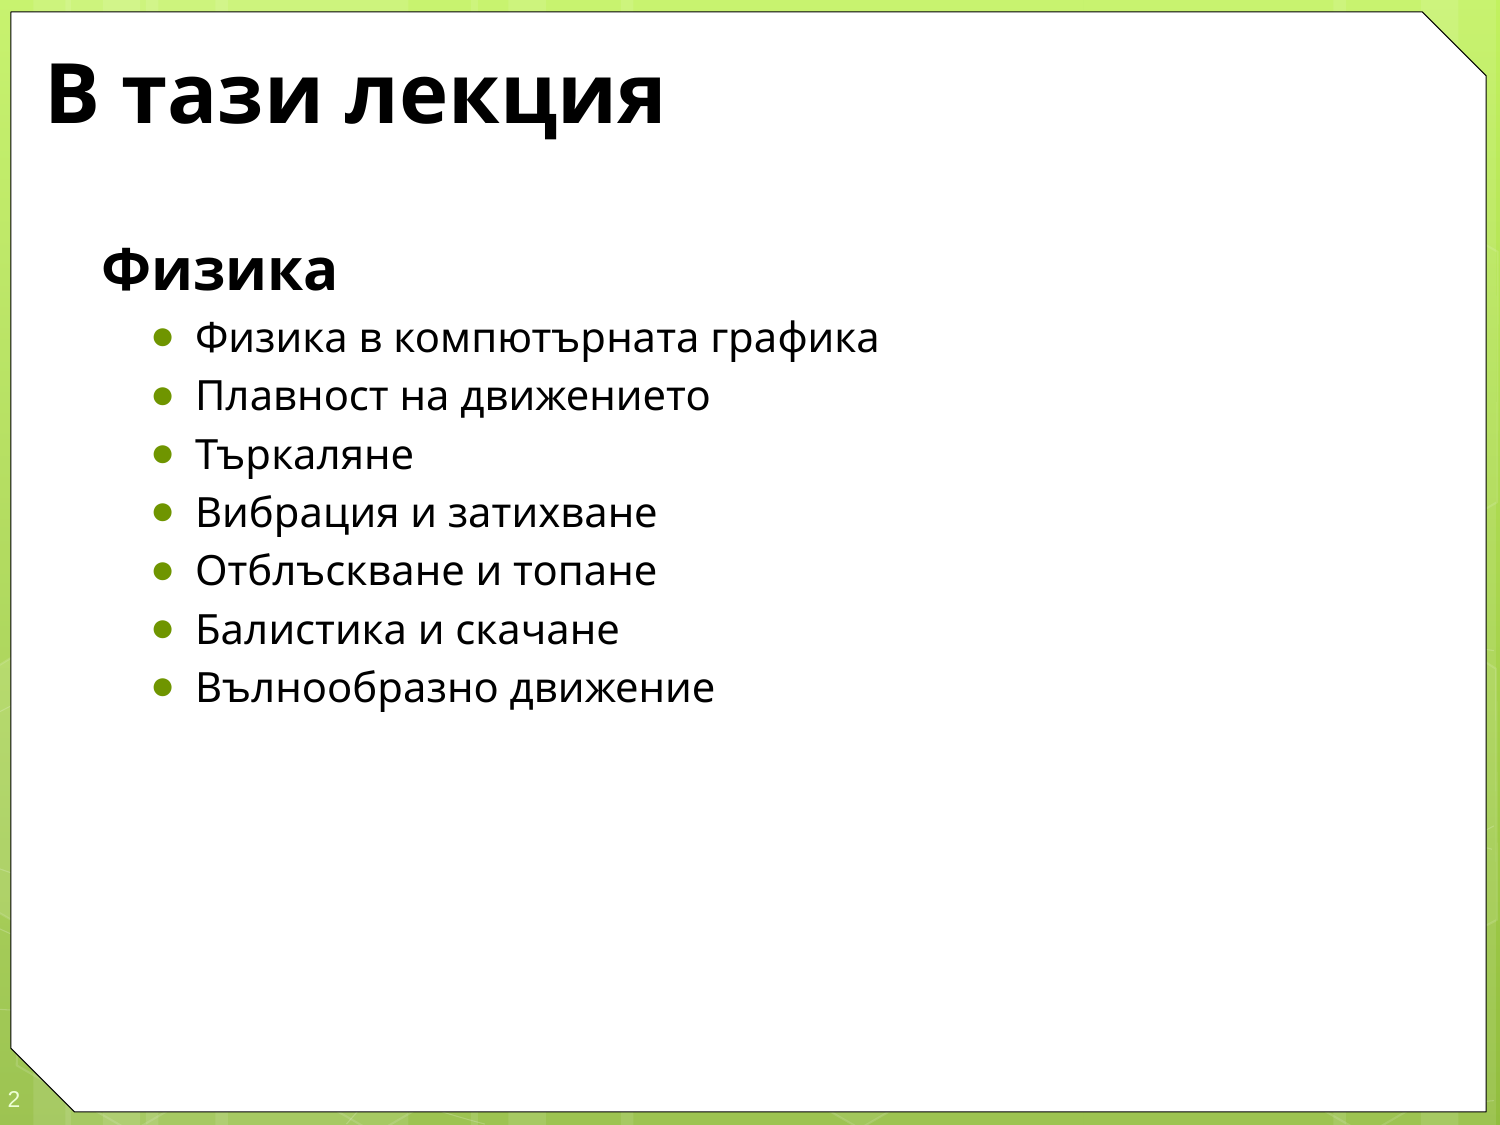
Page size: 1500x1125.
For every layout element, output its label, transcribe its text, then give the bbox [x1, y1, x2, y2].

title В тази лекция [29, 37, 1450, 144]
list Физика Физика в компютърната графика Плавност на движението Търкаляне Вибрация и затихване Отблъскване и топане Балистика и скачане Вълнообразно движение [75, 224, 1488, 1113]
